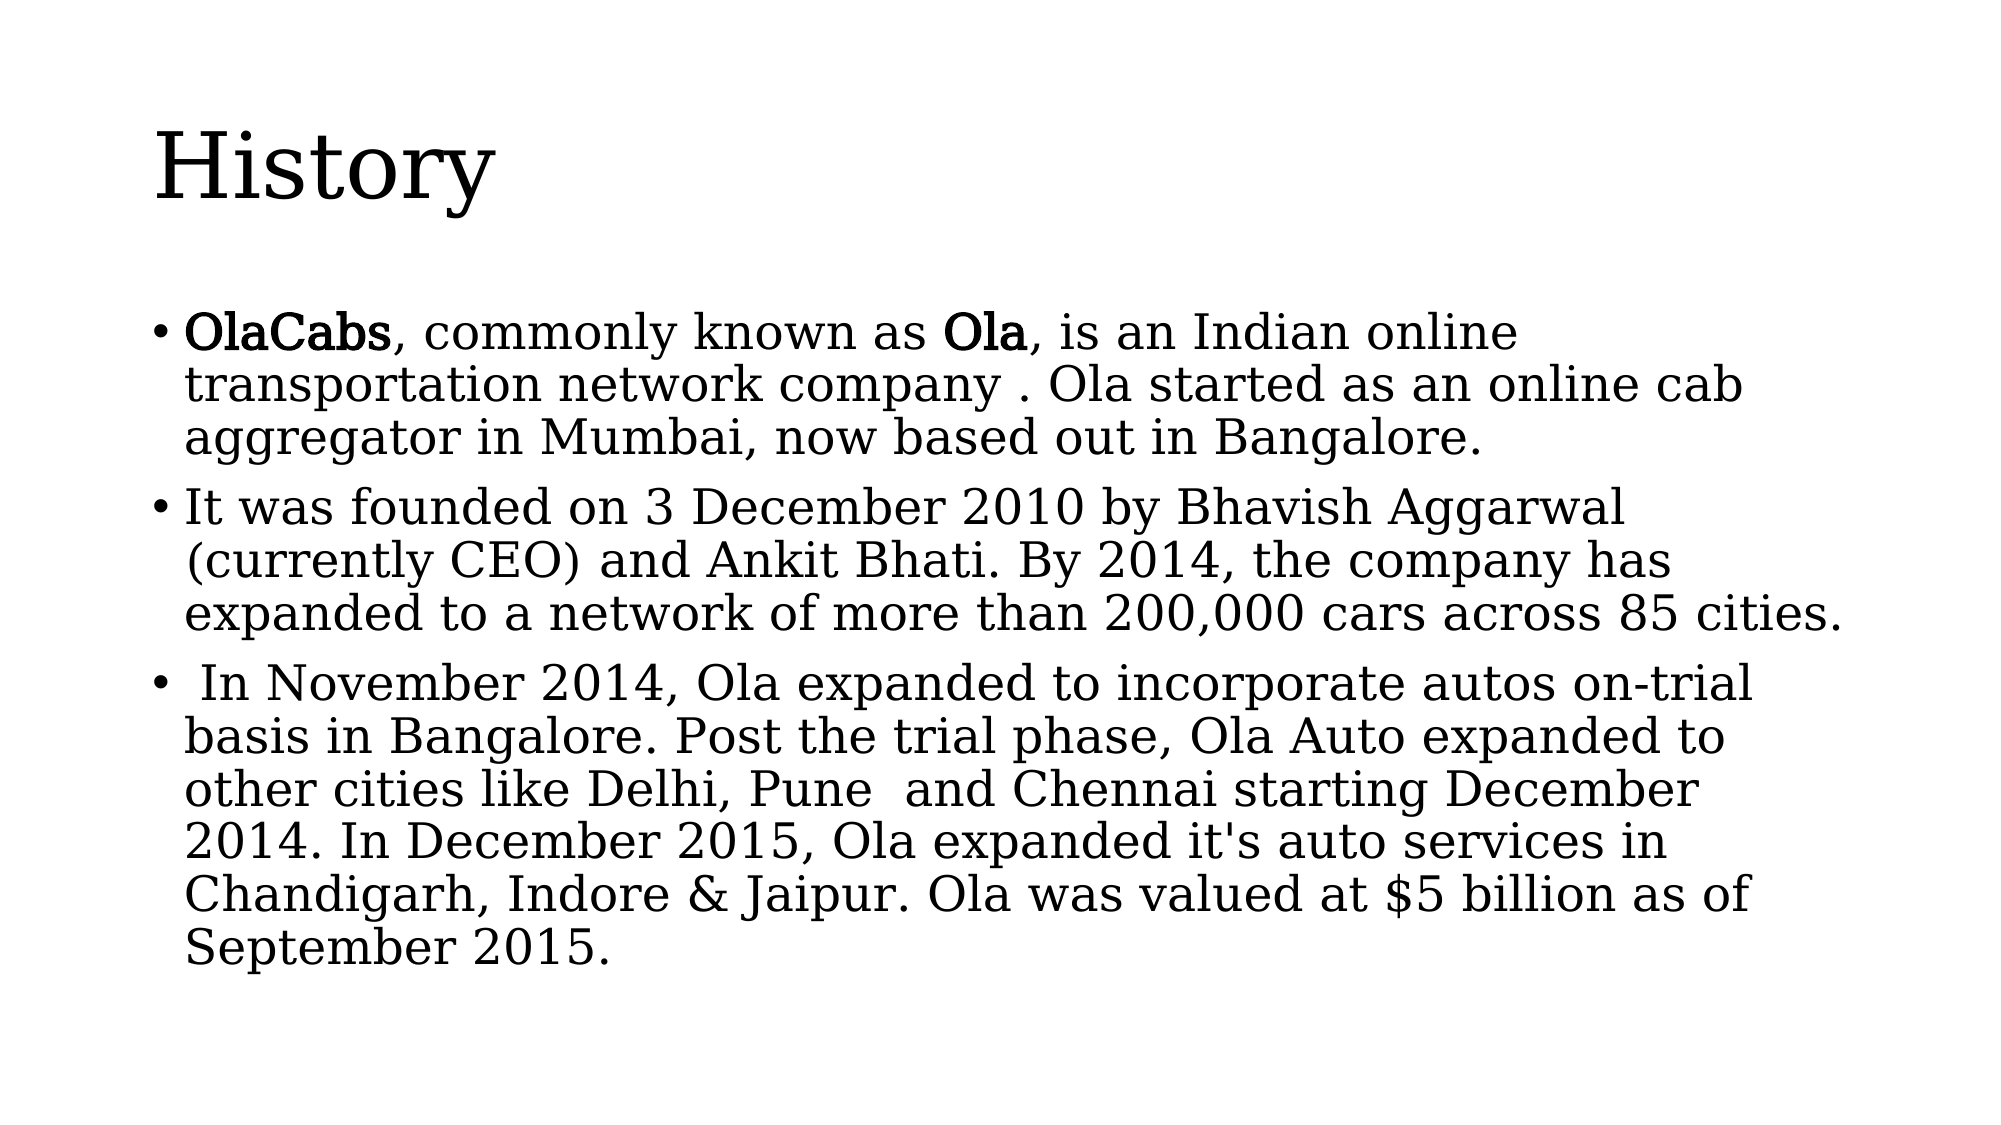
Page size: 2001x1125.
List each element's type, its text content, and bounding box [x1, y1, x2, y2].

list OlaCabs, commonly known as Ola, is an Indian online transportation network company . Ola started as an online cab aggregator in Mumbai, now based out in Bangalore. It was founded on 3 December 2010 by Bhavish Aggarwal (currently CEO) and Ankit Bhati. By 2014, the company has expanded to a network of more than 200,000 cars across 85 cities. In November 2014, Ola expanded to incorporate autos on-trial basis in Bangalore. Post the trial phase, Ola Auto expanded to other cities like Delhi, Pune and Chennai starting December 2014. In December 2015, Ola expanded it's auto services in Chandigarh, Indore & Jaipur. Ola was valued at $5 billion as of September 2015. [137, 299, 1863, 1014]
title History [137, 59, 1863, 278]
